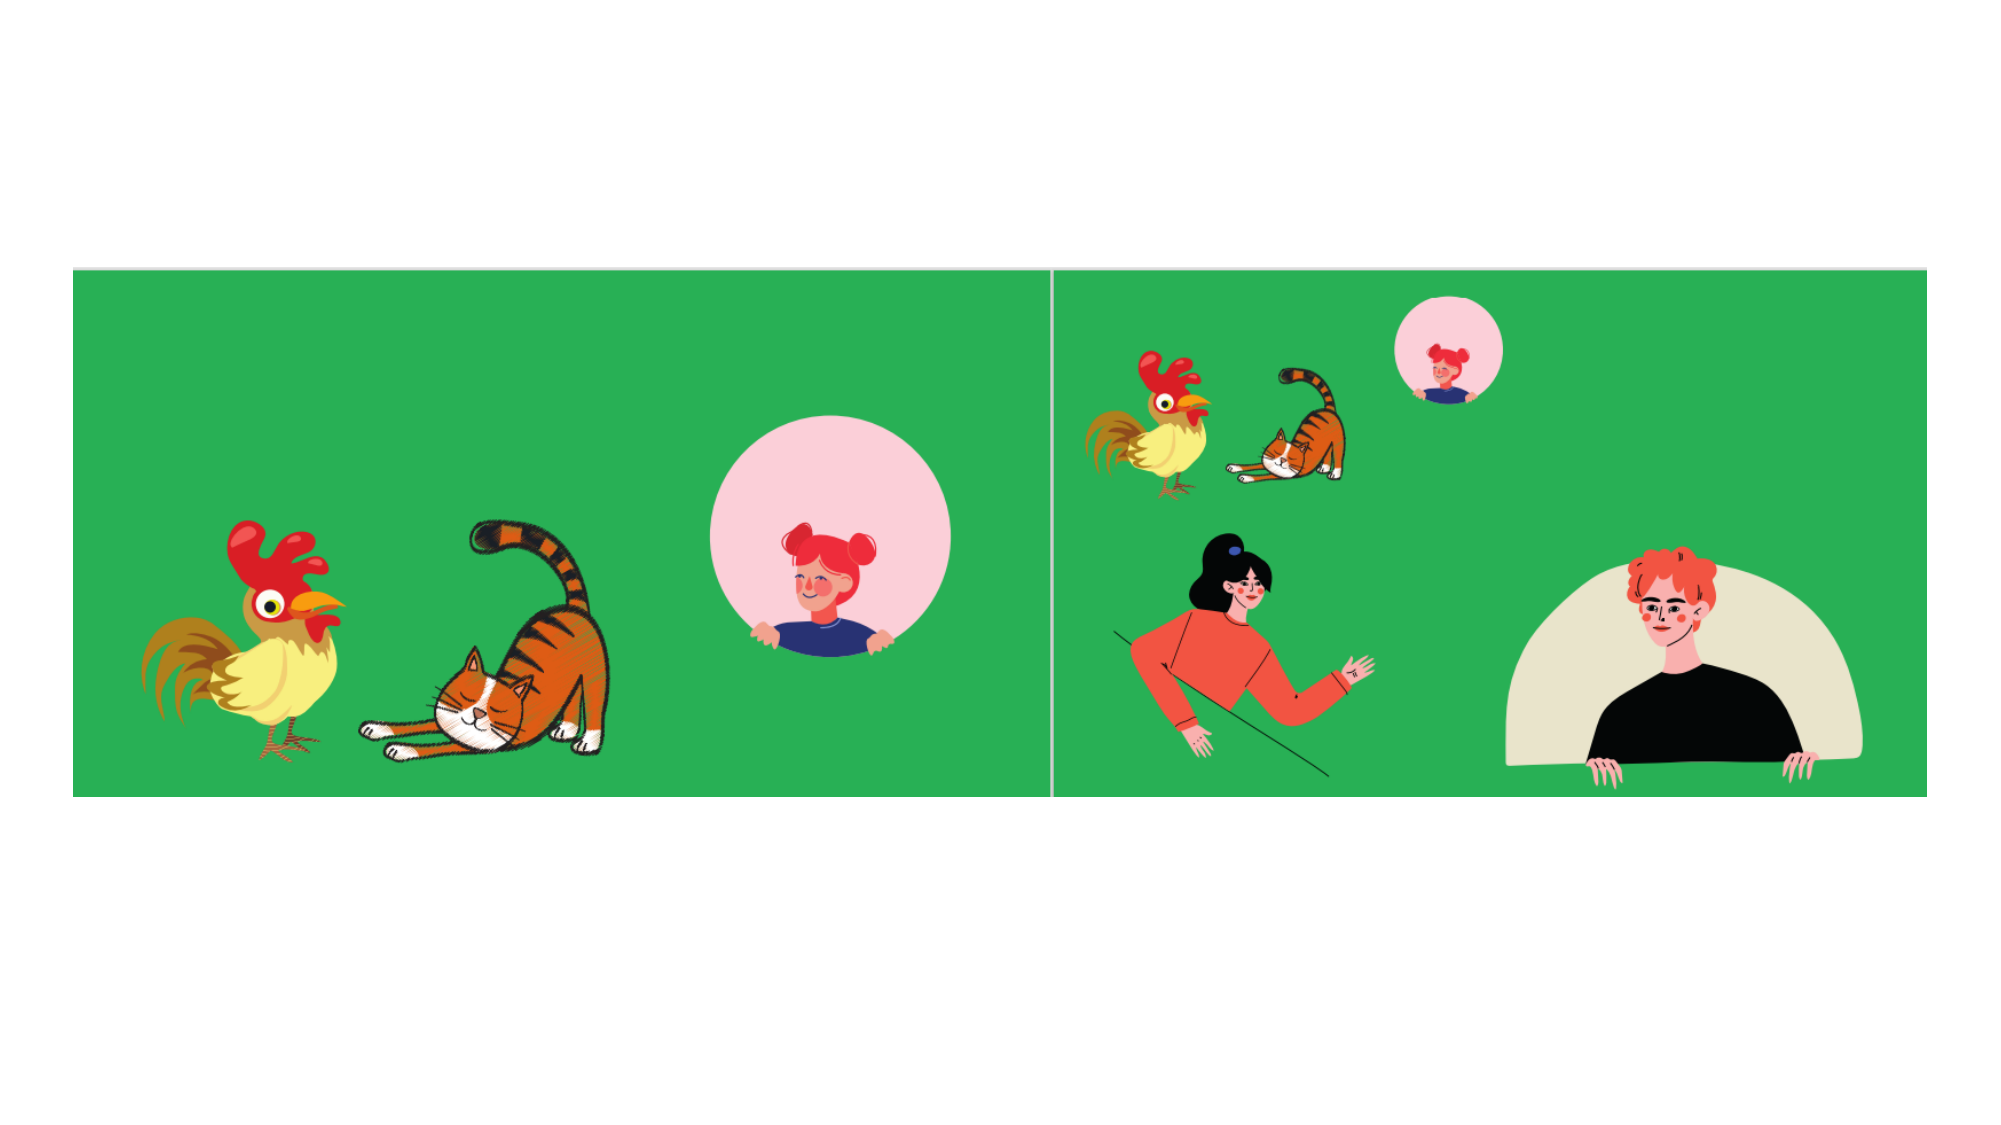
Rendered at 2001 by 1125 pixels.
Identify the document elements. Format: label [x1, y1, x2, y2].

picture [73, 267, 1927, 797]
